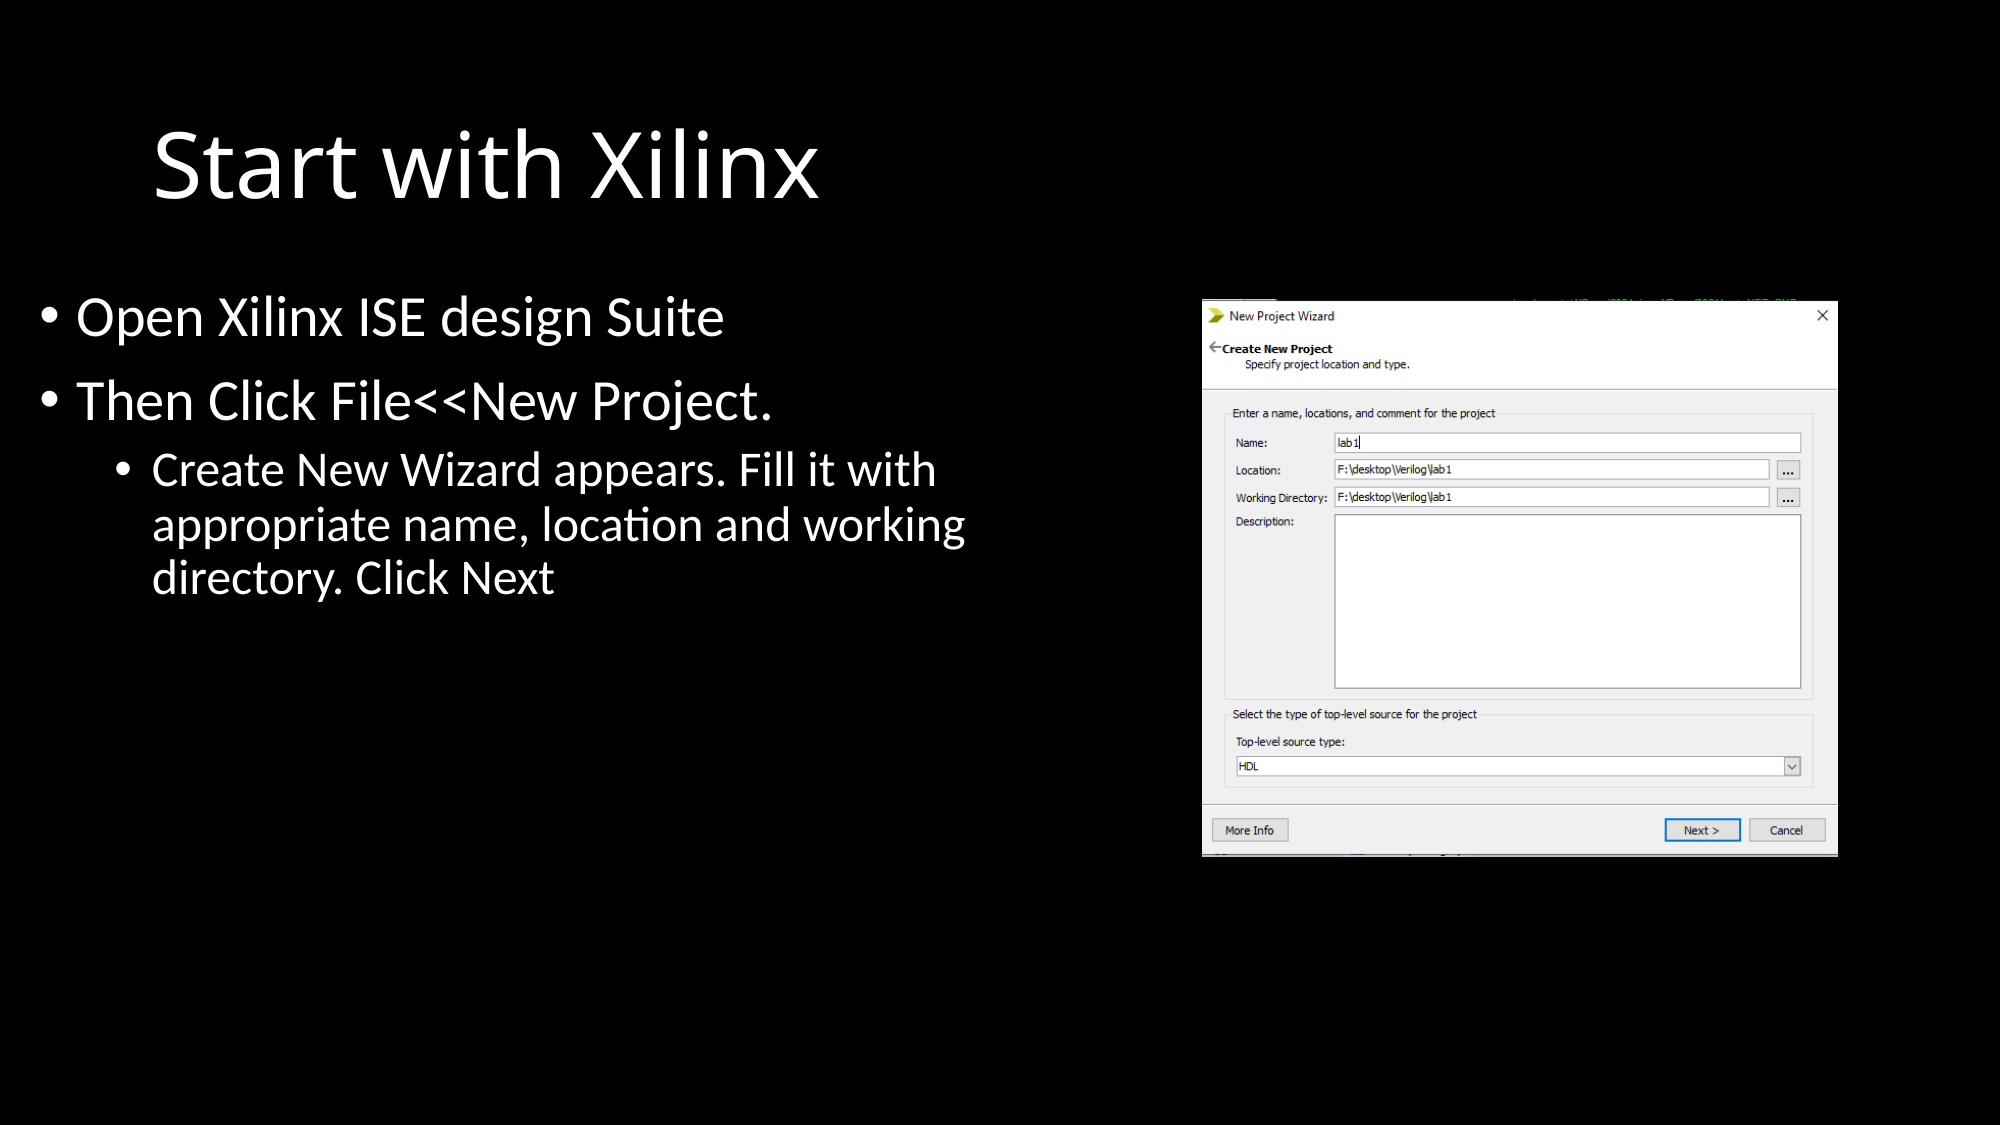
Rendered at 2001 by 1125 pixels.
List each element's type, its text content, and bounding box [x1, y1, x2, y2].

list Open Xilinx ISE design Suite Then Click File<<New Project. Create New Wizard appears. Fill it with appropriate name, location and working directory. Click Next [24, 279, 1060, 993]
picture [1202, 299, 1838, 857]
title Start with Xilinx [137, 59, 1863, 278]
